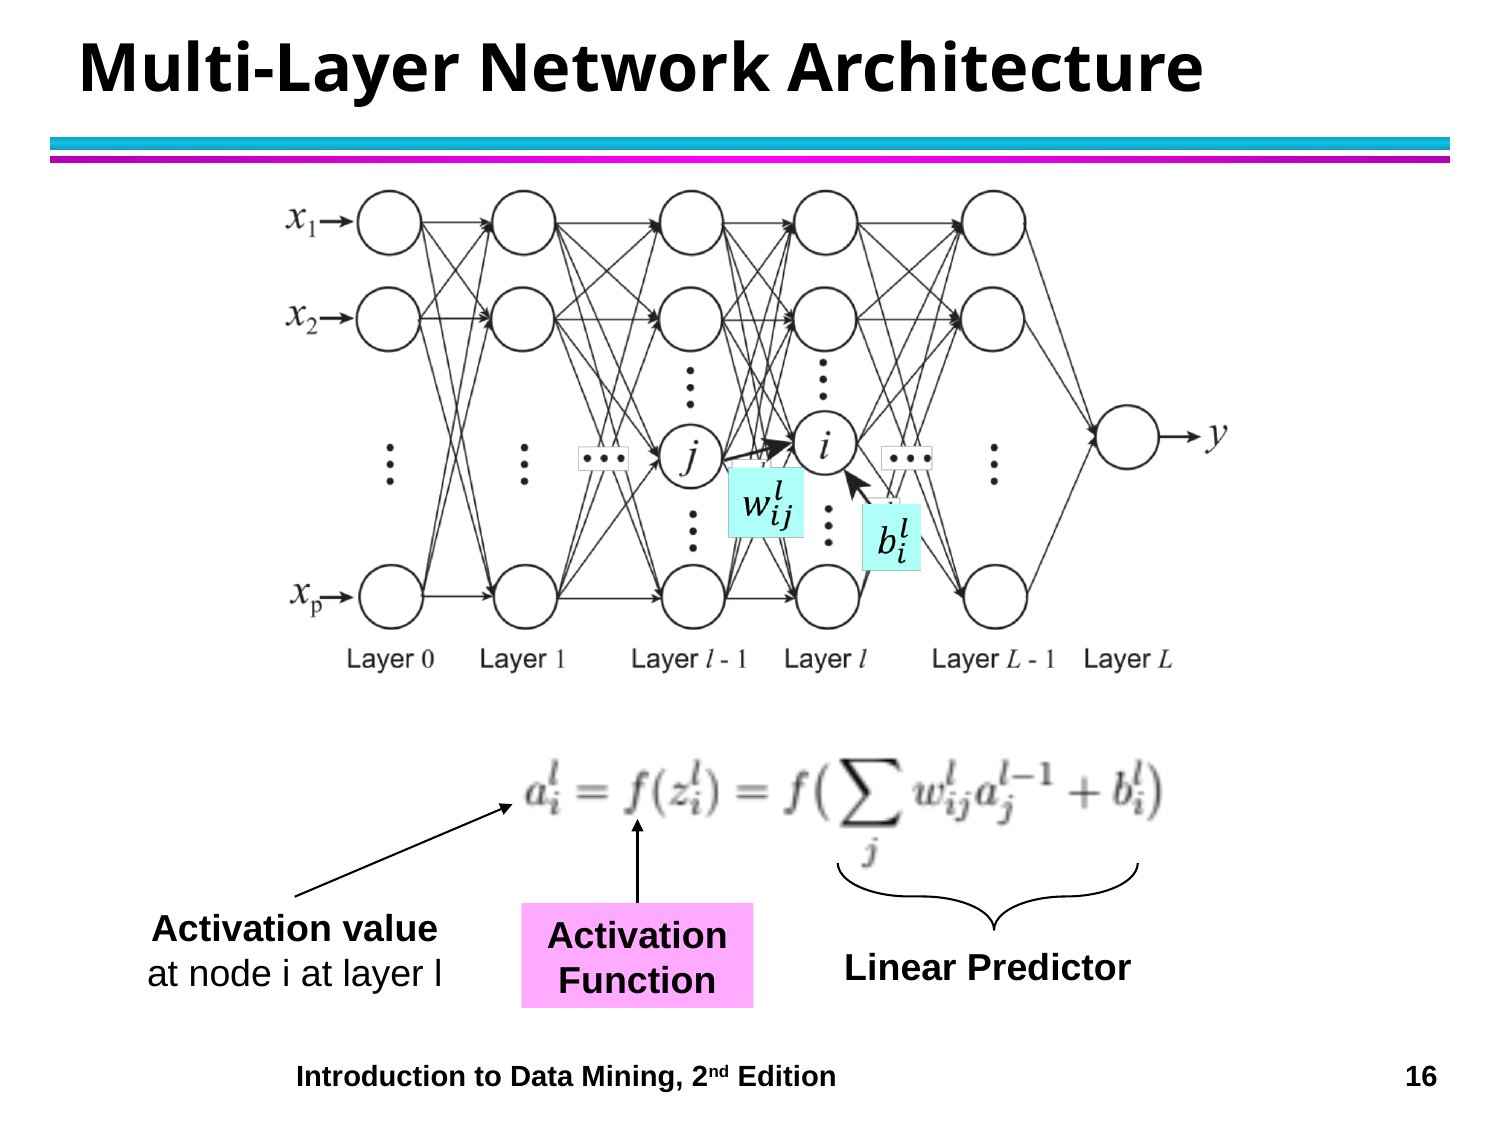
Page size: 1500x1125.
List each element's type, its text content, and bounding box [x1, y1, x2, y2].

picture [512, 737, 1164, 872]
text_box Linear Predictor [788, 935, 1187, 996]
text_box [294, 804, 513, 898]
text_box Activation Function [521, 903, 754, 1008]
picture [264, 187, 1240, 688]
text_box [847, 880, 1128, 930]
text_box Activation value at node i at layer l [125, 896, 464, 1002]
title Multi-Layer Network Architecture [62, 24, 1421, 113]
